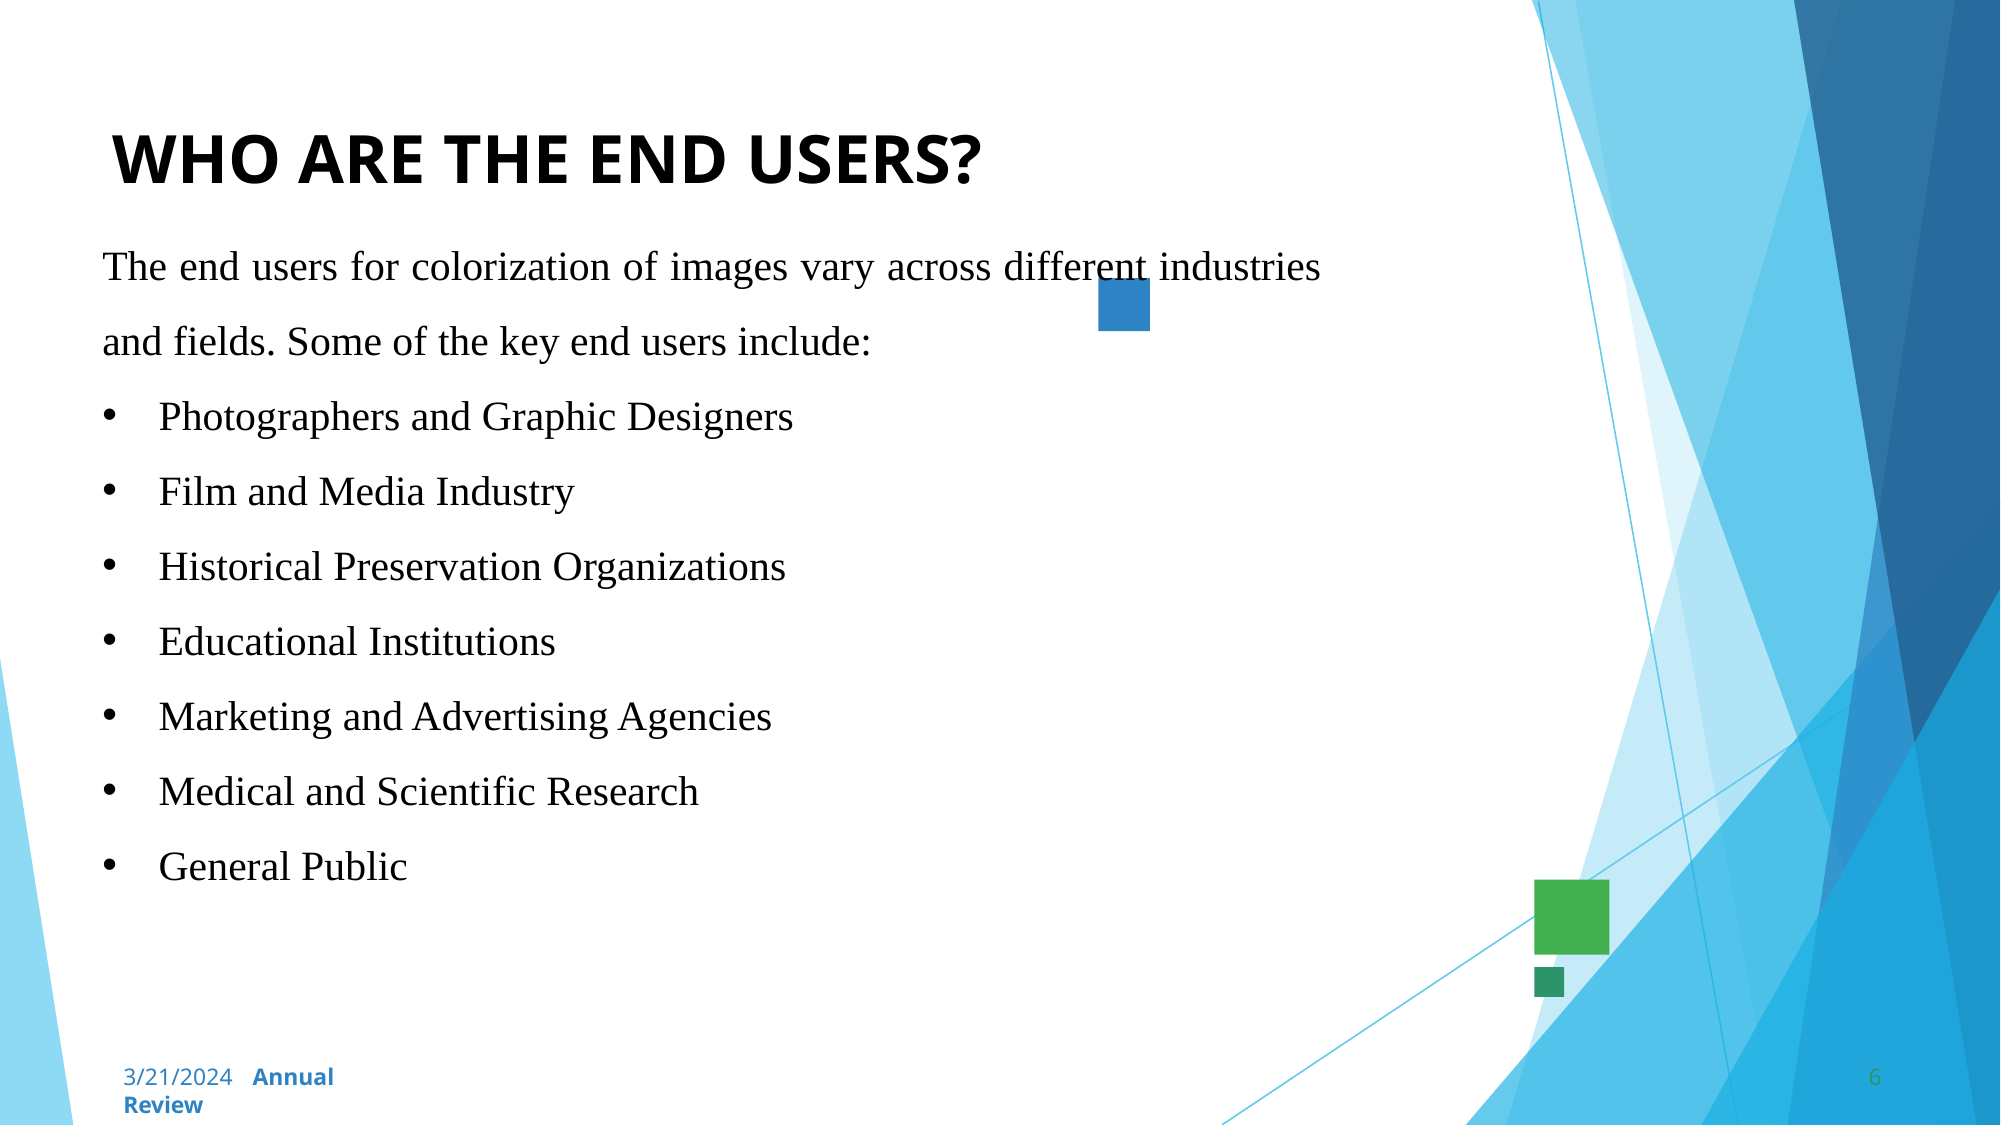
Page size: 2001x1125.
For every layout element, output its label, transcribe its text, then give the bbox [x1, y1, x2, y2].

text_box 3/21/2024 Annual Review [121, 1101, 417, 1118]
text_box The end users for colorization of images vary across different industries and fields. Some of the key end users include: Photographers and Graphic Designers Film and Media Industry Historical Preservation Organizations Educational Institutions Marketing and Advertising Agencies Medical and Scientific Research General Public [87, 206, 1338, 897]
title WHO ARE THE END USERS? [87, 31, 1690, 306]
text_box [1534, 879, 1610, 955]
slide_number 6 [1849, 1061, 1890, 1125]
picture [118, 1012, 477, 1093]
text_box [1534, 967, 1565, 997]
